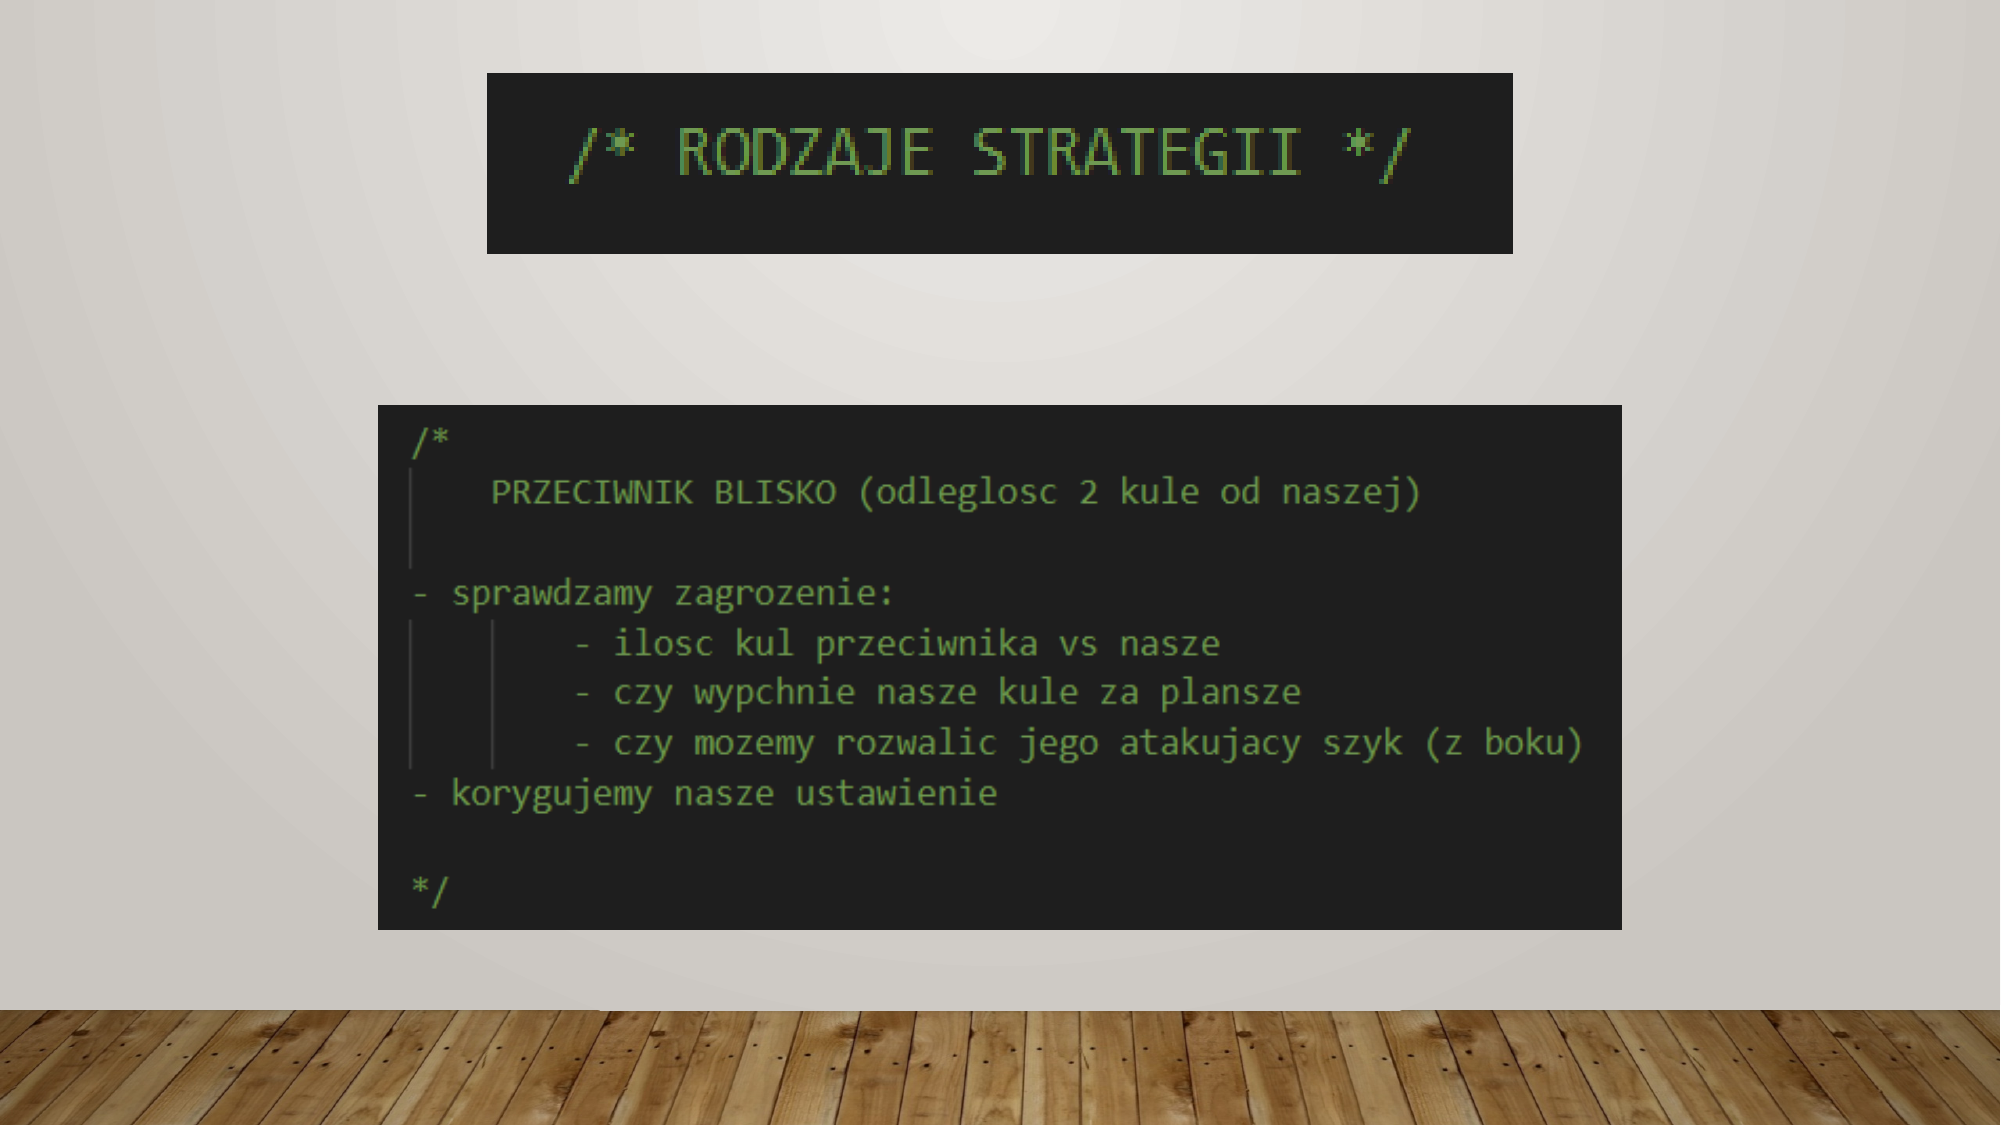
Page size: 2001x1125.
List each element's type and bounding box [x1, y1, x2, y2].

text_box [0, 0, 2000, 1004]
picture [0, 1006, 2000, 1125]
picture [377, 405, 1623, 931]
picture [487, 73, 1513, 254]
